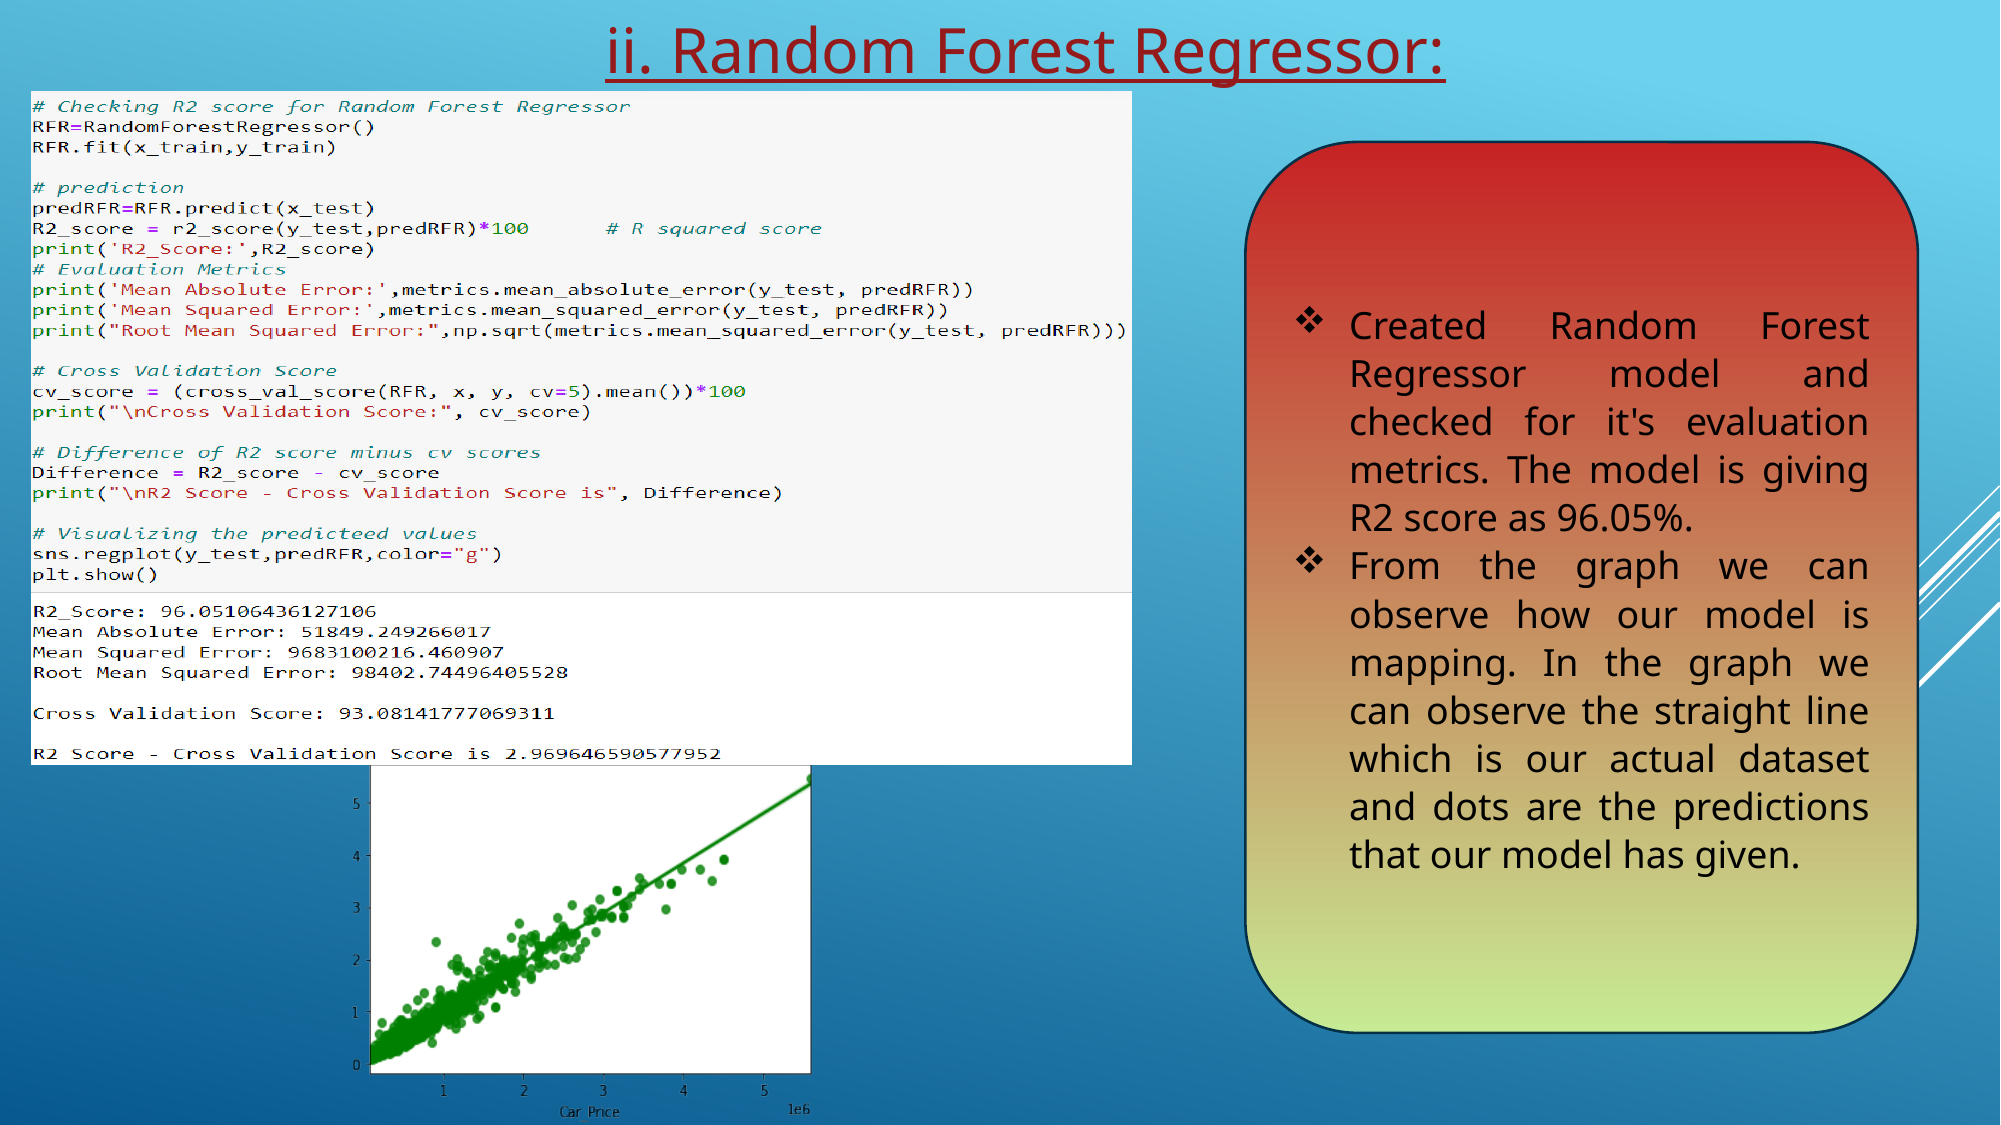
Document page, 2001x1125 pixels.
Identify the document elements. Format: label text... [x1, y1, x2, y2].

text_box Created Random Forest Regressor model and checked for it's evaluation metrics. The model is giving R2 score as 96.05%. From the graph we can observe how our model is mapping. In the graph we can observe the straight line which is our actual dataset and dots are the predictions that our model has given. [1244, 140, 1920, 1035]
text_box ii. Random Forest Regressor: [116, 0, 1918, 95]
picture [30, 91, 1132, 1125]
